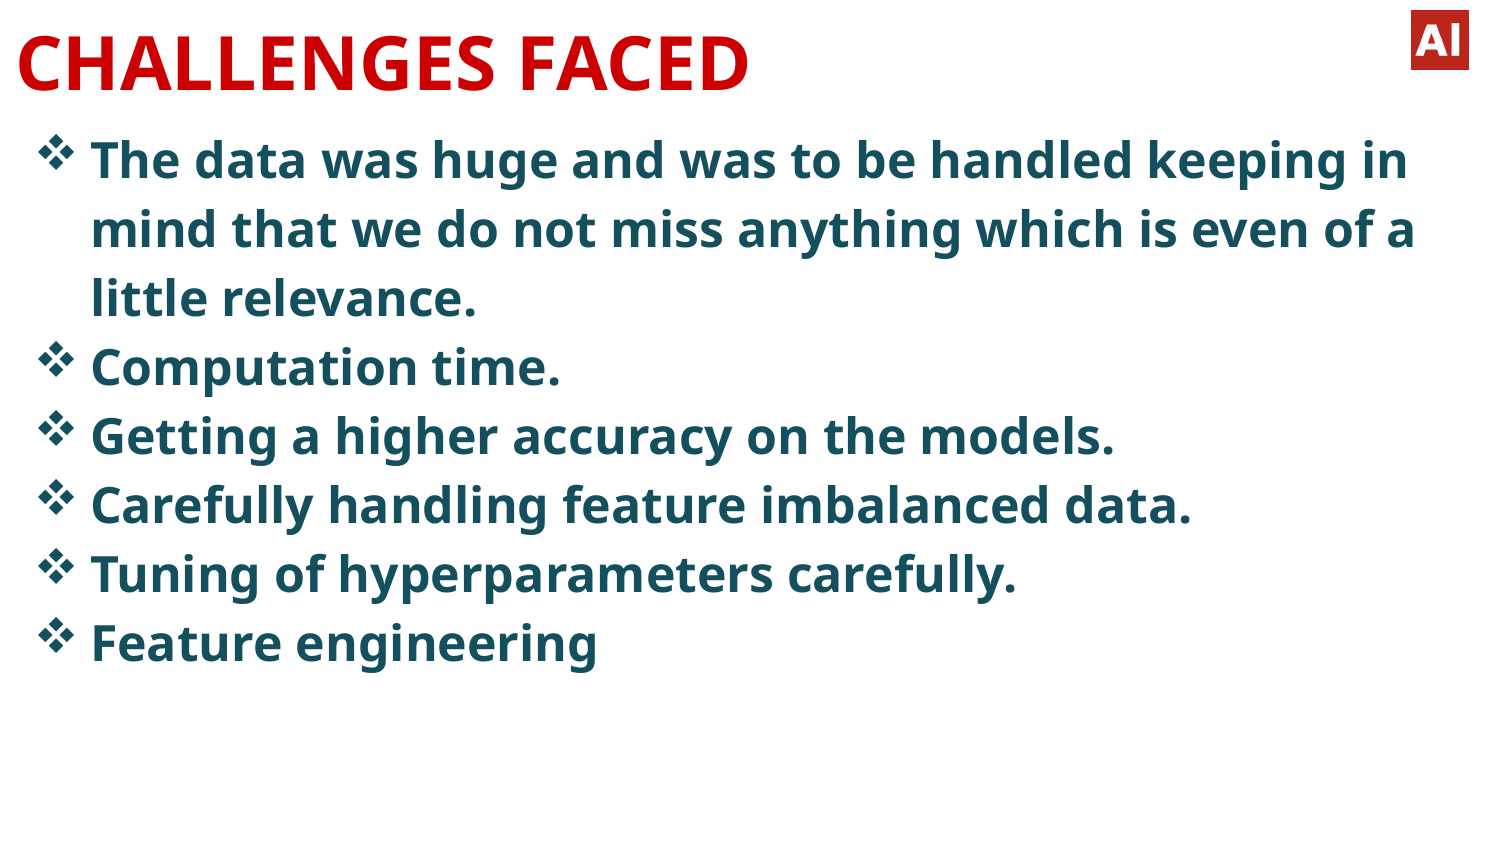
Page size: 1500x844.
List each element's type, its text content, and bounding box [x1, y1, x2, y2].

title CHALLENGES FACED [0, 0, 1398, 104]
list The data was huge and was to be handled keeping in mind that we do not miss anything which is even of a little relevance. Computation time. Getting a higher accuracy on the models. Carefully handling feature imbalanced data. Tuning of hyperparameters carefully. Feature engineering [0, 104, 1500, 844]
picture [1411, 10, 1469, 70]
